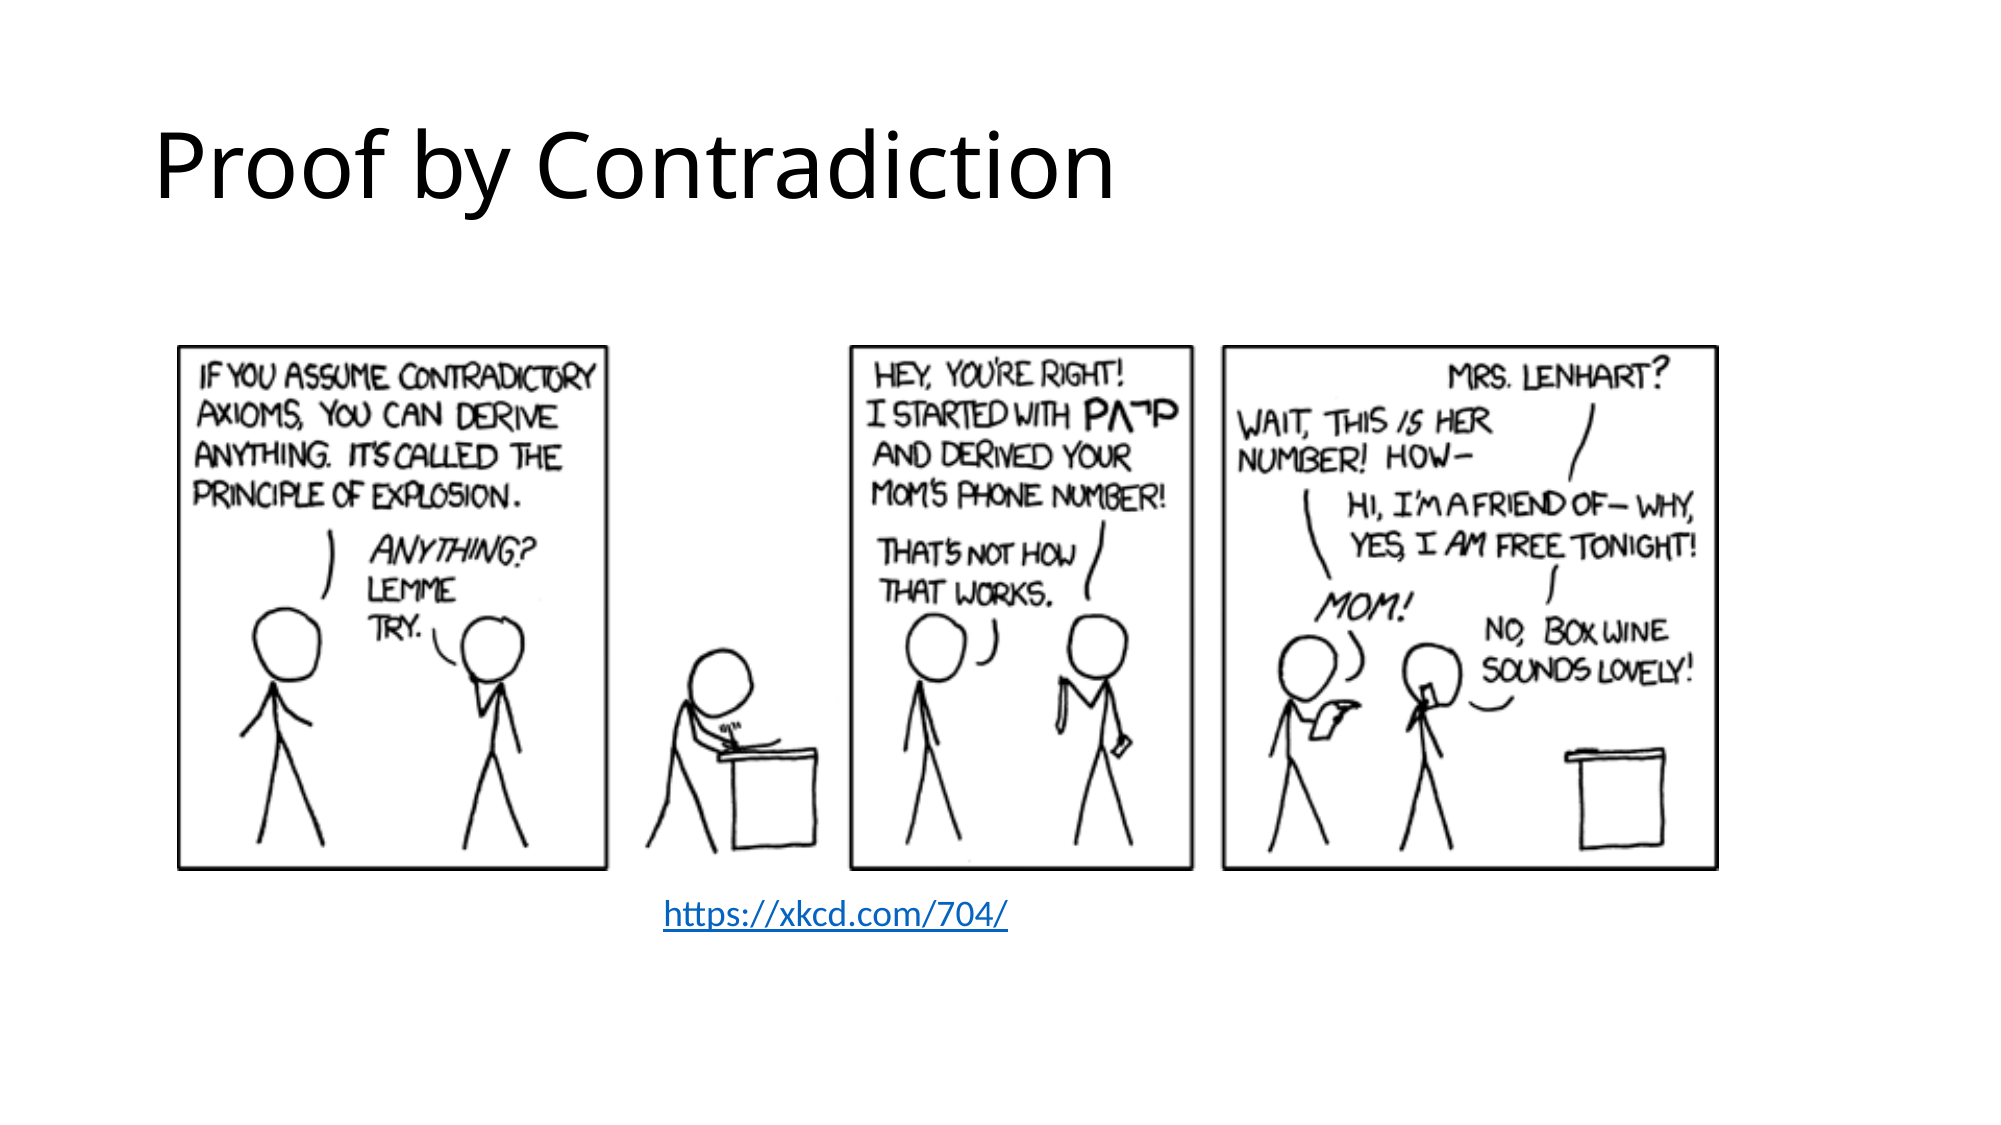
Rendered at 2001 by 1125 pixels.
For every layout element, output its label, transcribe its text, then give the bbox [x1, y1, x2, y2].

title Proof by Contradiction [137, 59, 1863, 278]
text_box https://xkcd.com/704/ [648, 881, 1024, 942]
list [177, 345, 1719, 871]
